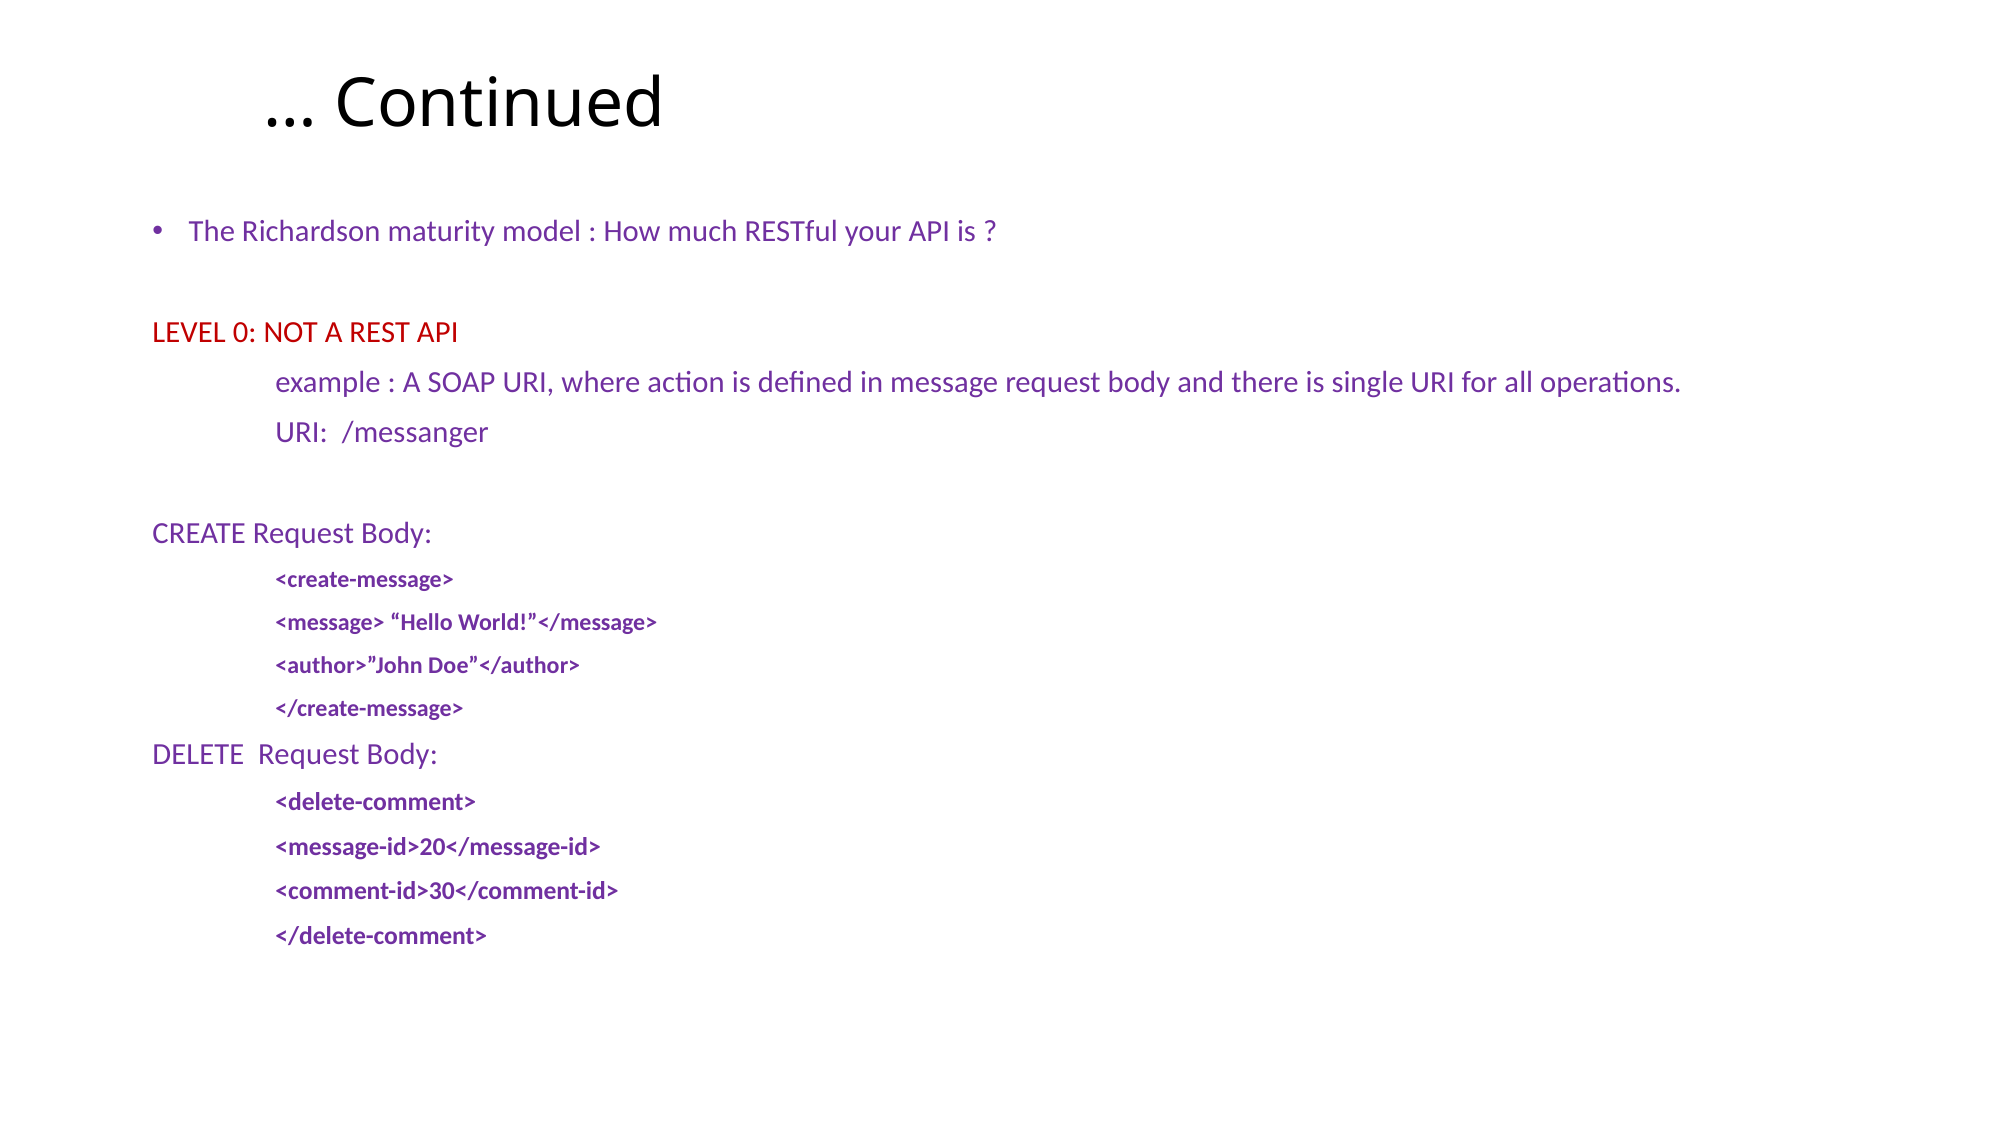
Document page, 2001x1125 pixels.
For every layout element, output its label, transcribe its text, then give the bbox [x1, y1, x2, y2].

list The Richardson maturity model : How much RESTful your API is ? LEVEL 0: NOT A REST API example : A SOAP URI, where action is defined in message request body and there is single URI for all operations. URI: /messanger CREATE Request Body: <create-message> <message> “Hello World!”</message> <author>”John Doe”</author> </create-message> DELETE Request Body: <delete-comment> <message-id>20</message-id> <comment-id>30</comment-id> </delete-comment> [137, 207, 1863, 1014]
title … Continued [137, 59, 1863, 149]
